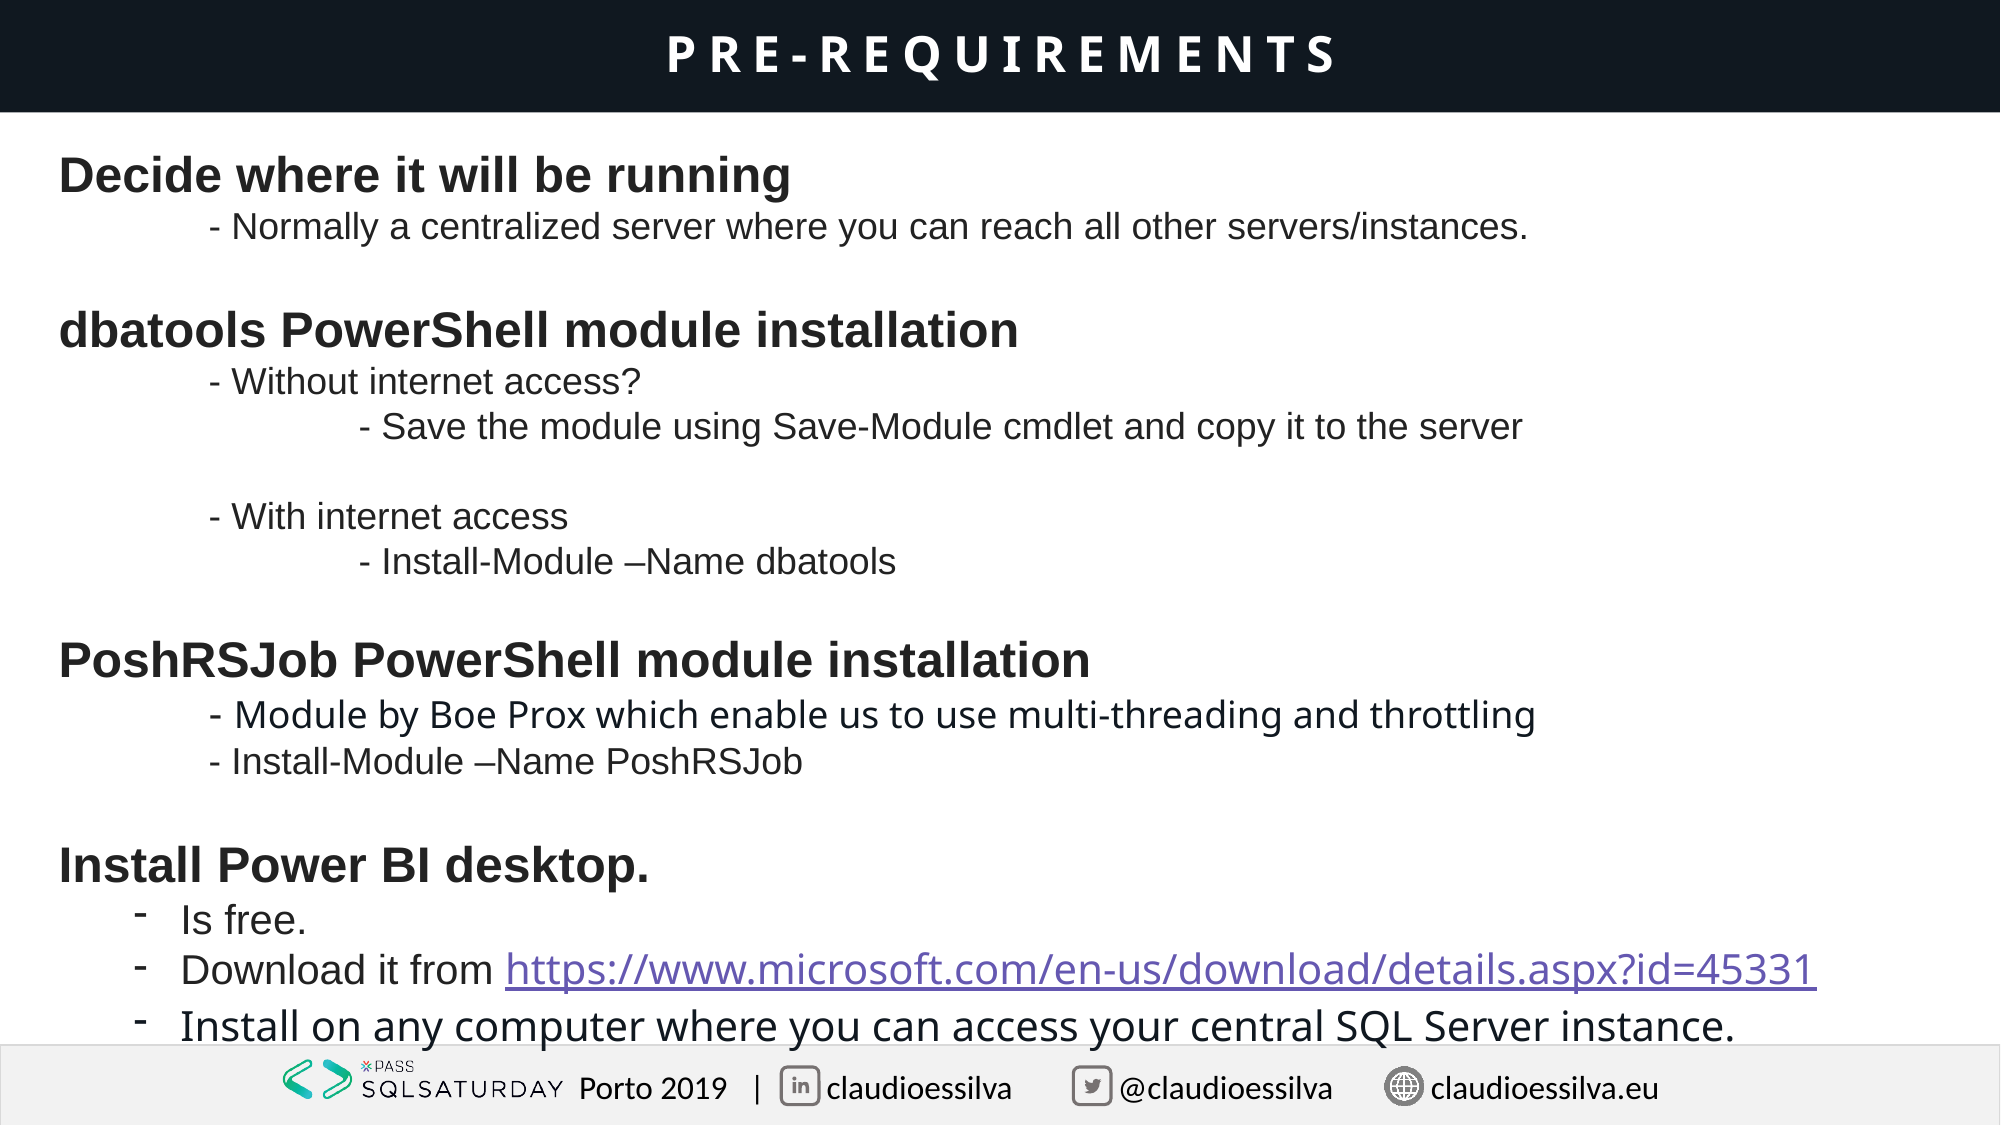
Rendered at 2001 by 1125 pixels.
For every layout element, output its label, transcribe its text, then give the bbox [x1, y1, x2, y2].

picture [1384, 1066, 1424, 1106]
picture [258, 1057, 590, 1113]
title Pre-requirements [0, 0, 2000, 113]
text_box Decide where it will be running - Normally a centralized server where you can reach all other servers/instances. dbatools PowerShell module installation - Without internet access? - Save the module using Save-Module cmdlet and copy it to the server - With internet access - Install-Module –Name dbatools PoshRSJob PowerShell module installation - Module by Boe Prox which enable us to use multi-threading and throttling - Install-Module –Name PoshRSJob Install Power BI desktop. Is free. Download it from https://www.microsoft.com/en-us/download/details.aspx?id=45331 Install on any computer where you can access your central SQL Server instance. [43, 134, 1957, 1057]
